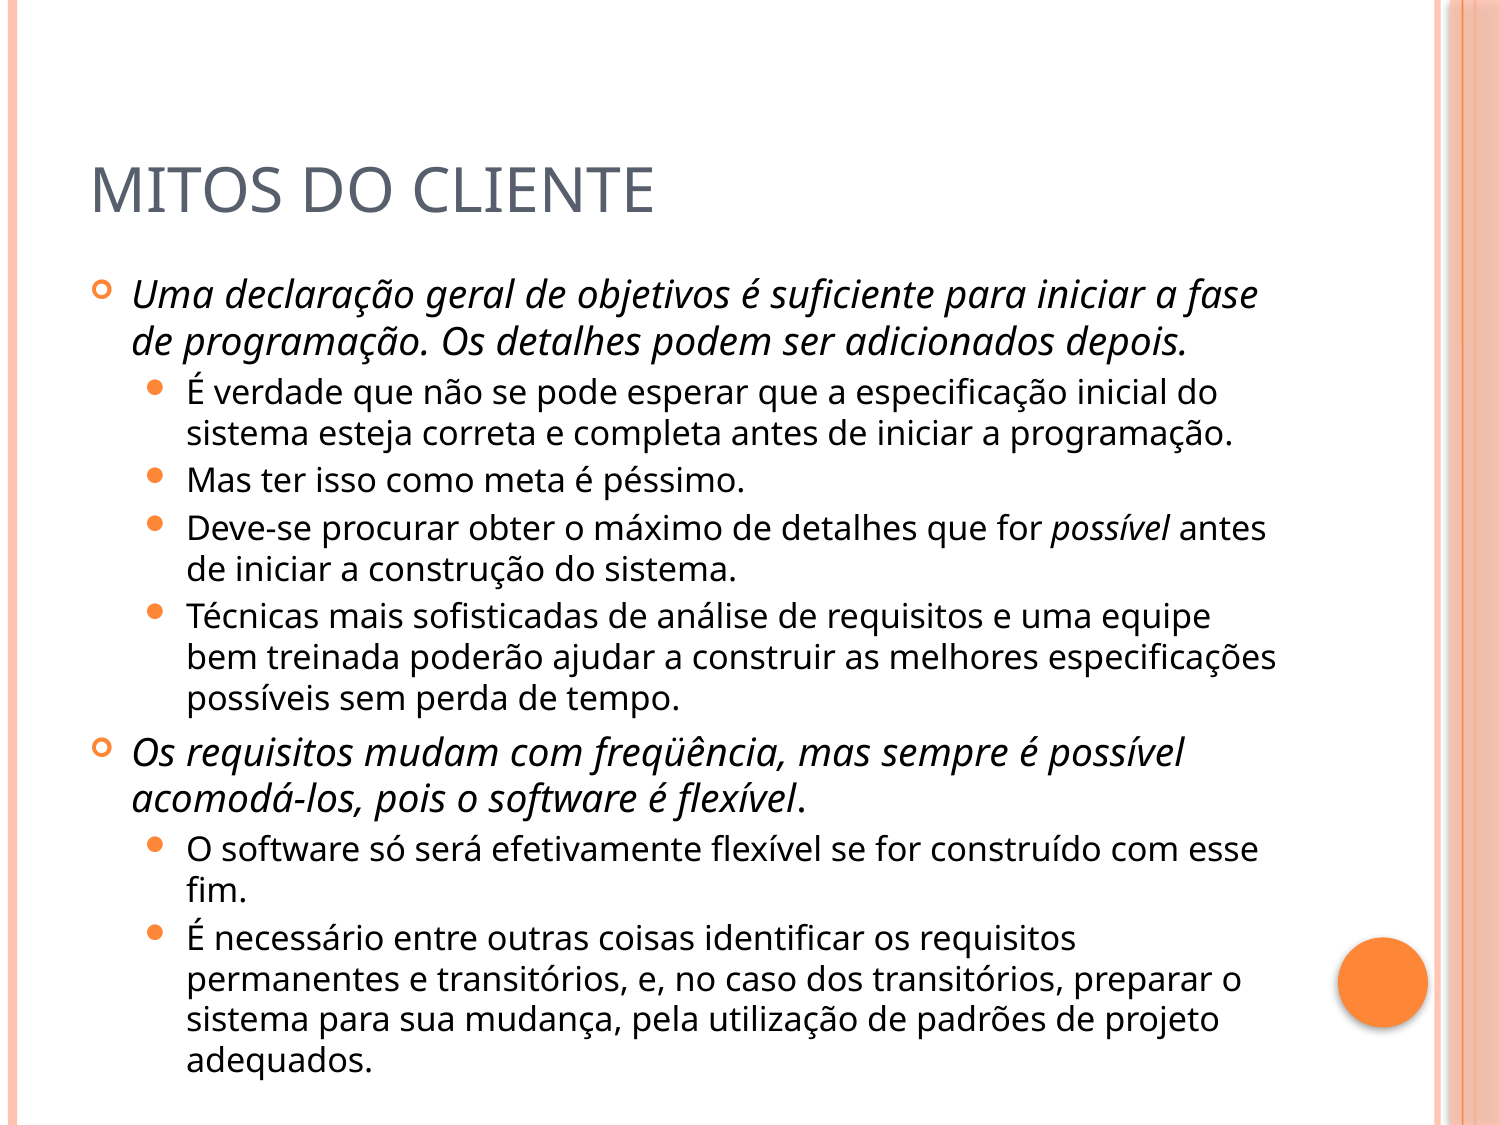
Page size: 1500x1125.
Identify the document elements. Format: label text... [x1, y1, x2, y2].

list Uma declaração geral de objetivos é suficiente para iniciar a fase de programação. Os detalhes podem ser adicionados depois. É verdade que não se pode esperar que a especificação inicial do sistema esteja correta e completa antes de iniciar a programação. Mas ter isso como meta é péssimo. Deve-se procurar obter o máximo de detalhes que for possível antes de iniciar a construção do sistema. Técnicas mais sofisticadas de análise de requisitos e uma equipe bem treinada poderão ajudar a construir as melhores especificações possíveis sem perda de tempo. Os requisitos mudam com freqüência, mas sempre é possível acomodá-los, pois o software é flexível. O software só será efetivamente flexível se for construído com esse fim. É necessário entre outras coisas identificar os requisitos permanentes e transitórios, e, no caso dos transitórios, preparar o sistema para sua mudança, pela utilização de padrões de projeto adequados. [75, 262, 1300, 1102]
title Mitos do Cliente [75, 45, 1300, 233]
